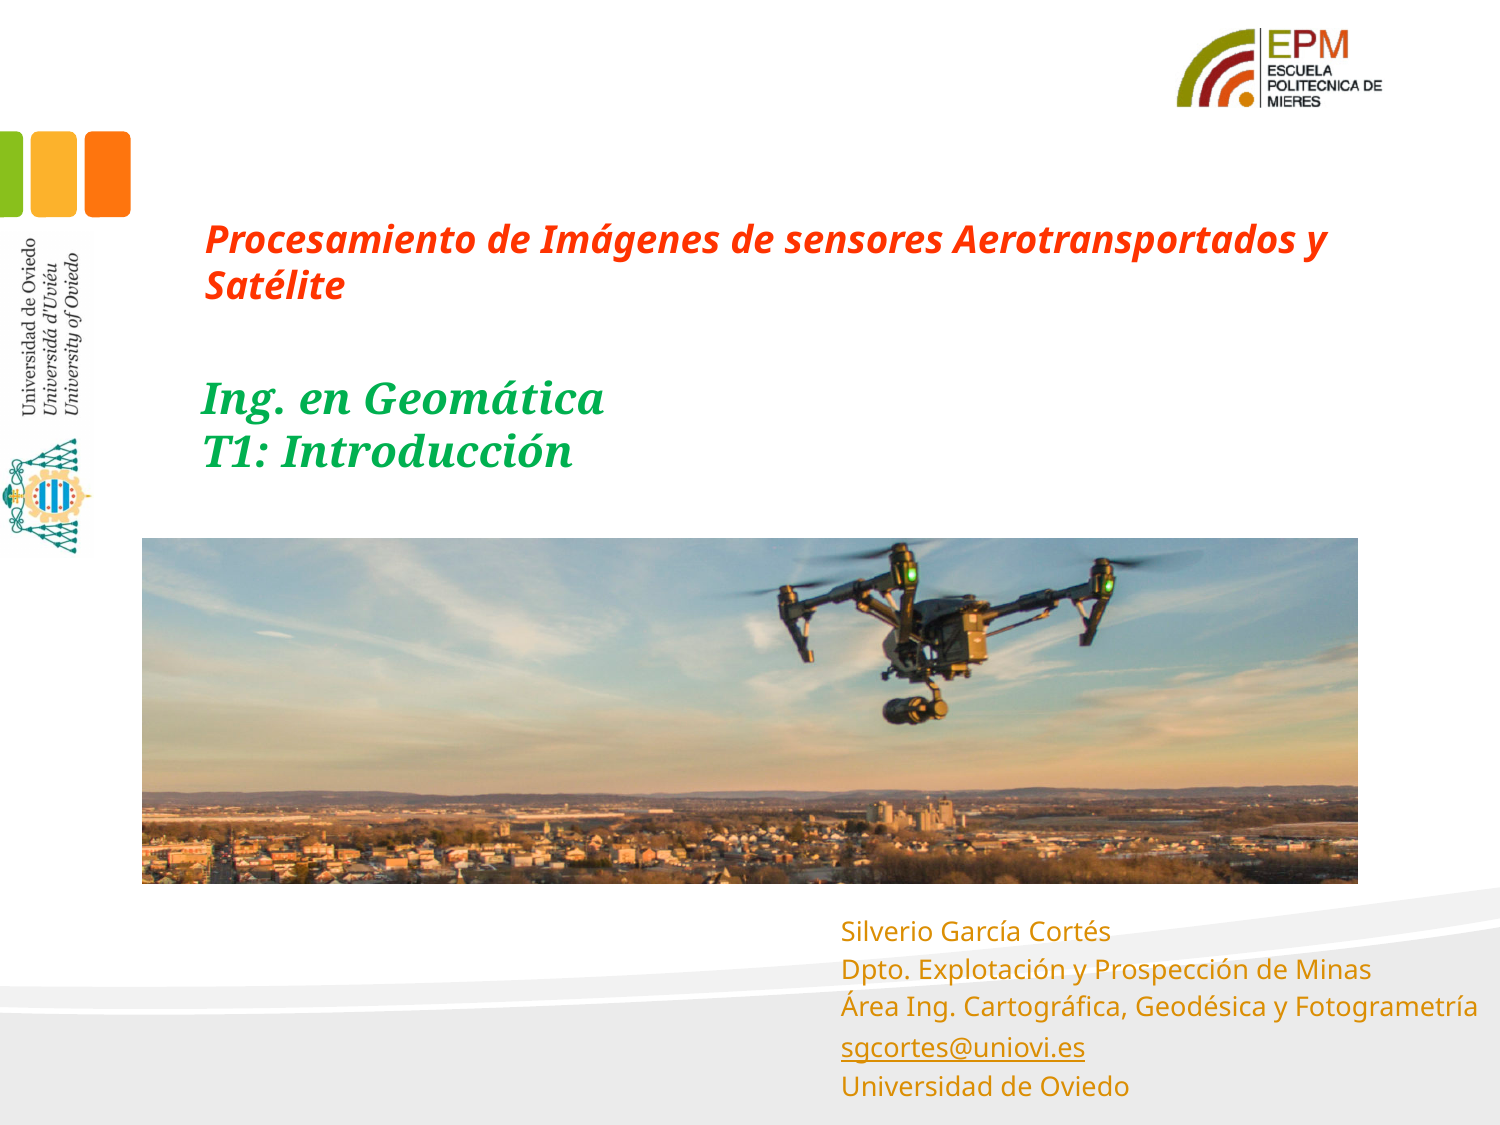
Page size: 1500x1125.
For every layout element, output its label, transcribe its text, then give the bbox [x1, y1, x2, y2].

title Procesamiento de Imágenes de sensores Aerotransportados y Satélite [185, 204, 1385, 364]
picture [142, 538, 1358, 884]
text_box Silverio García Cortés Dpto. Explotación y Prospección de Minas Área Ing. Cartográfica, Geodésica y Fotogrametría sgcortes@uniovi.es Universidad de Oviedo [820, 910, 1500, 1125]
picture [1, 232, 94, 558]
picture [1174, 27, 1385, 108]
text_box Ing. en Geomática T1: Introducción [186, 364, 834, 484]
